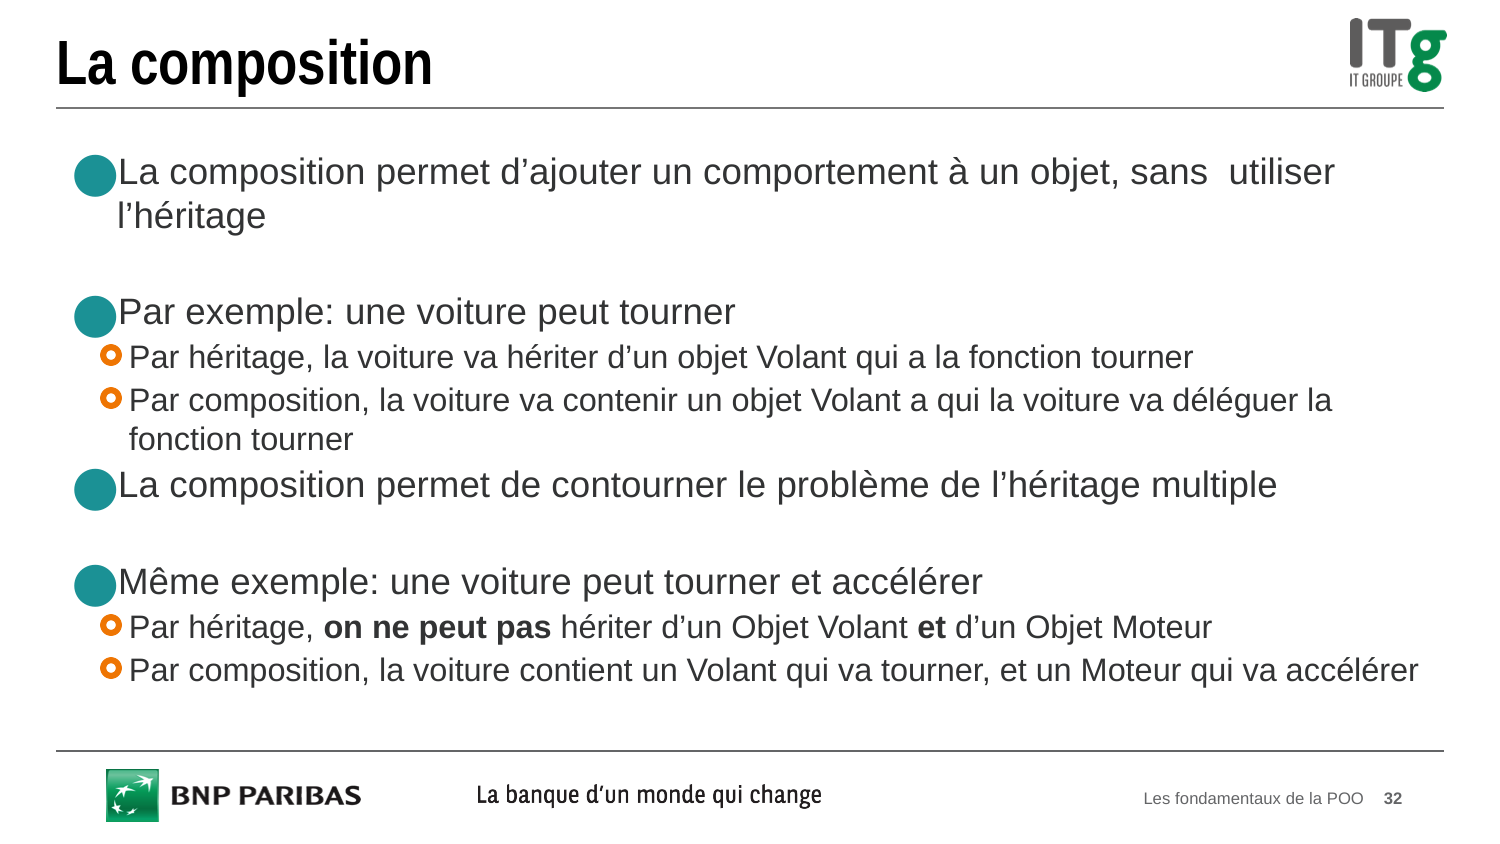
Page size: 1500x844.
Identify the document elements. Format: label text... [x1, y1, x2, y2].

picture [100, 344, 122, 366]
slide_number 32 [1372, 786, 1403, 810]
picture [478, 784, 821, 809]
picture [100, 614, 122, 636]
picture [100, 387, 122, 409]
footer Les fondamentaux de la POO [1033, 786, 1365, 810]
picture [106, 769, 361, 822]
list La composition permet d’ajouter un comportement à un objet, sans utiliser l’héritage Par exemple: une voiture peut tourner Par héritage, la voiture va hériter d’un objet Volant qui a la fonction tourner Par composition, la voiture va contenir un objet Volant a qui la voiture va déléguer la fonction tourner La composition permet de contourner le problème de l’héritage multiple Même exemple: une voiture peut tourner et accélérer Par héritage, on ne peut pas hériter d’un Objet Volant et d’un Objet Moteur Par composition, la voiture contient un Volant qui va tourner, et un Moteur qui va accélérer [56, 139, 1444, 729]
title La composition [56, 14, 1444, 106]
picture [100, 657, 122, 679]
